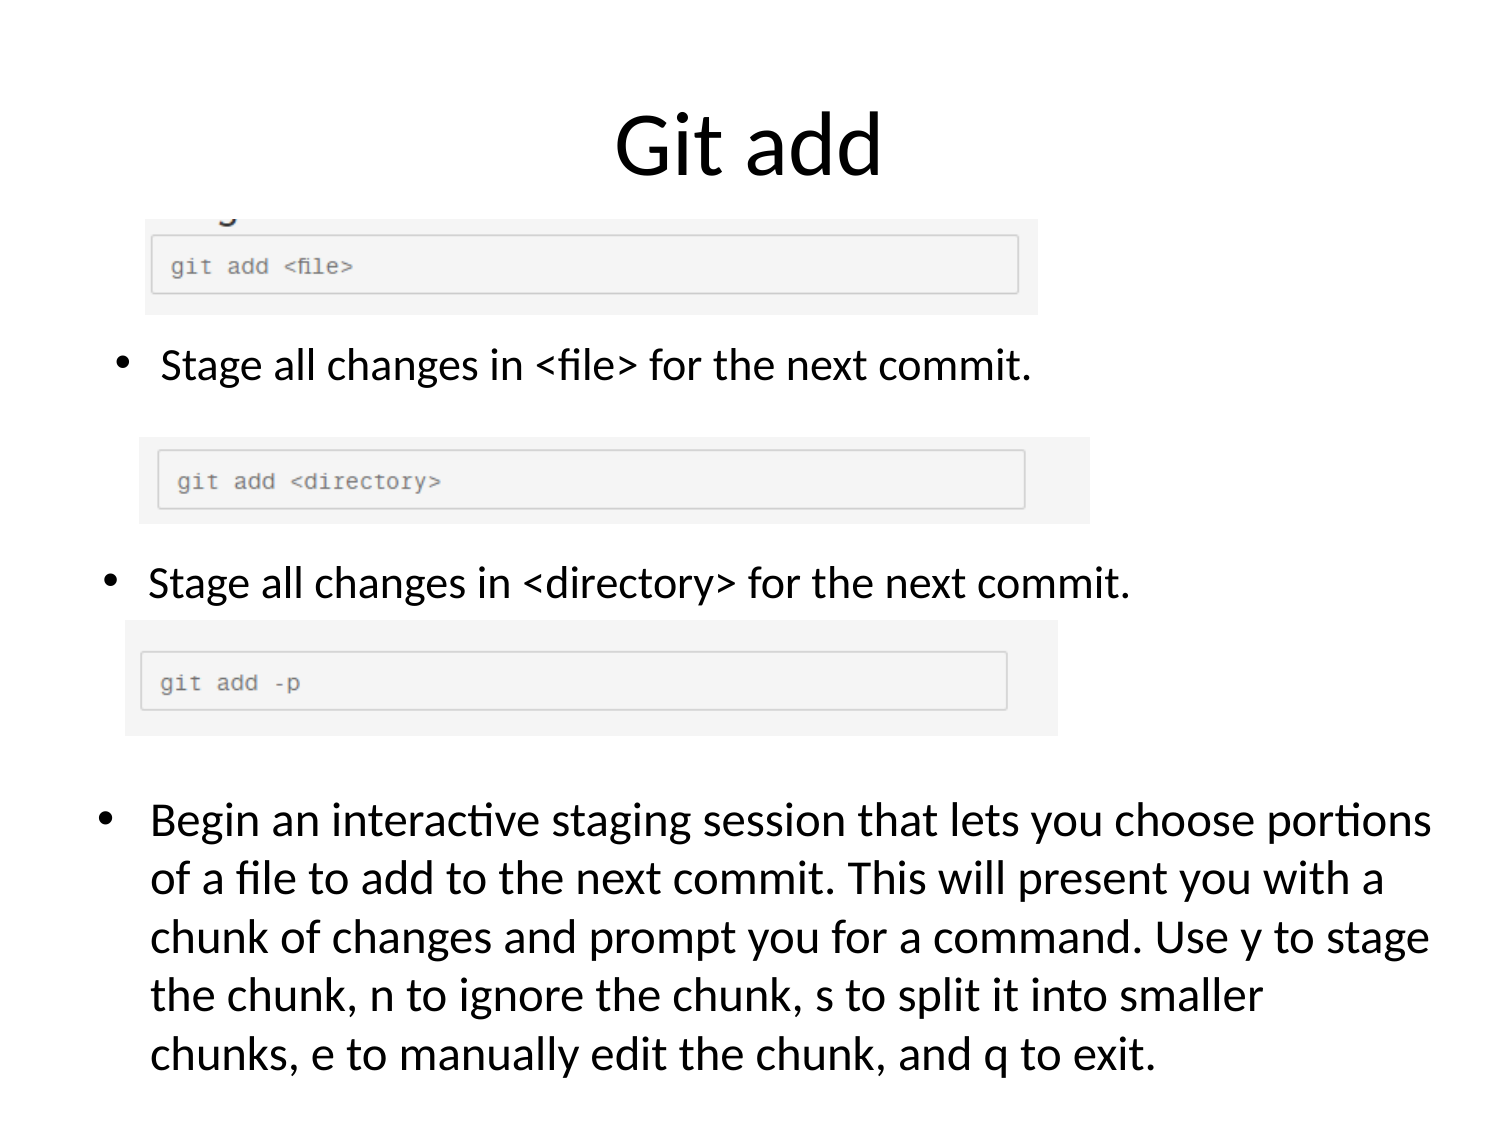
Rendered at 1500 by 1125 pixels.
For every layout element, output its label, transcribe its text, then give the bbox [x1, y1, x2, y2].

list Stage all changes in <file> for the next commit. [99, 262, 1450, 400]
text_box Stage all changes in <directory> for the next commit. [87, 480, 1438, 618]
title Git add [75, 45, 1425, 233]
picture [138, 437, 1090, 524]
picture [145, 219, 1038, 315]
picture [124, 619, 1059, 737]
text_box Begin an interactive staging session that lets you choose portions of a file to add to the next commit. This will present you with a chunk of changes and prompt you for a command. Use y to stage the chunk, n to ignore the chunk, s to split it into smaller chunks, e to manually edit the chunk, and q to exit. [82, 712, 1481, 1091]
